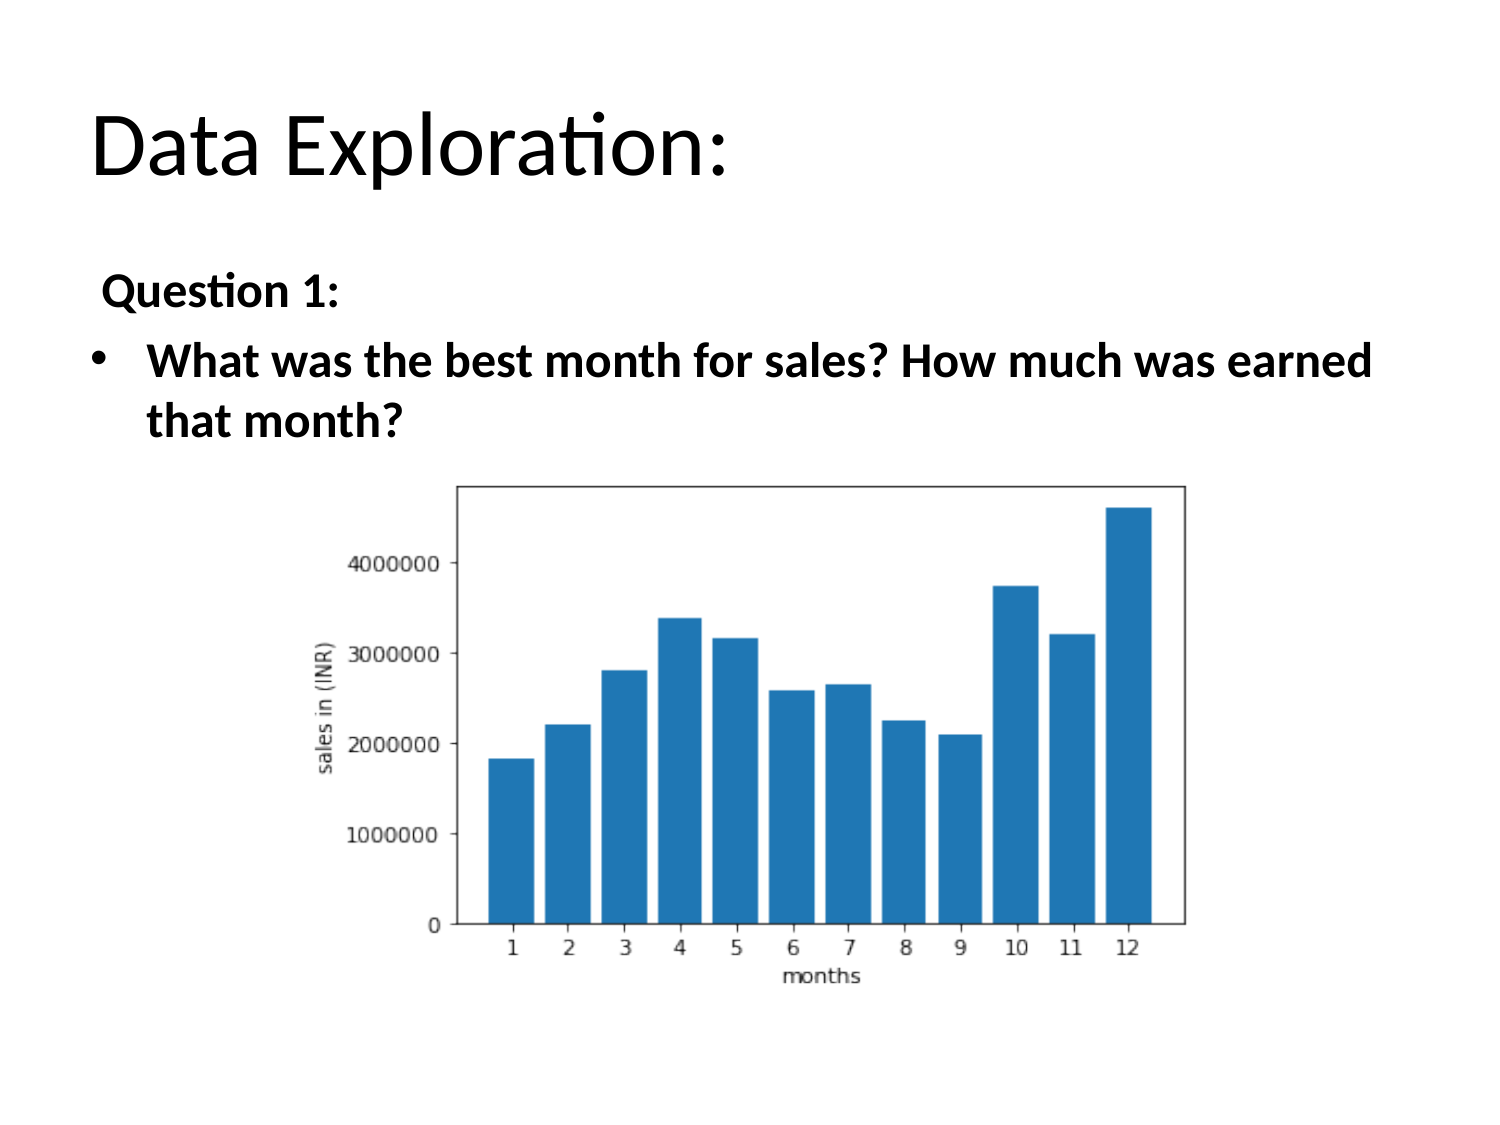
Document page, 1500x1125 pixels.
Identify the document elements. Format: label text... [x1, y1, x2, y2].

title Data Exploration: [75, 45, 1425, 233]
picture [299, 474, 1201, 1001]
list Question 1: What was the best month for sales? How much was earned that month? [75, 249, 1425, 563]
